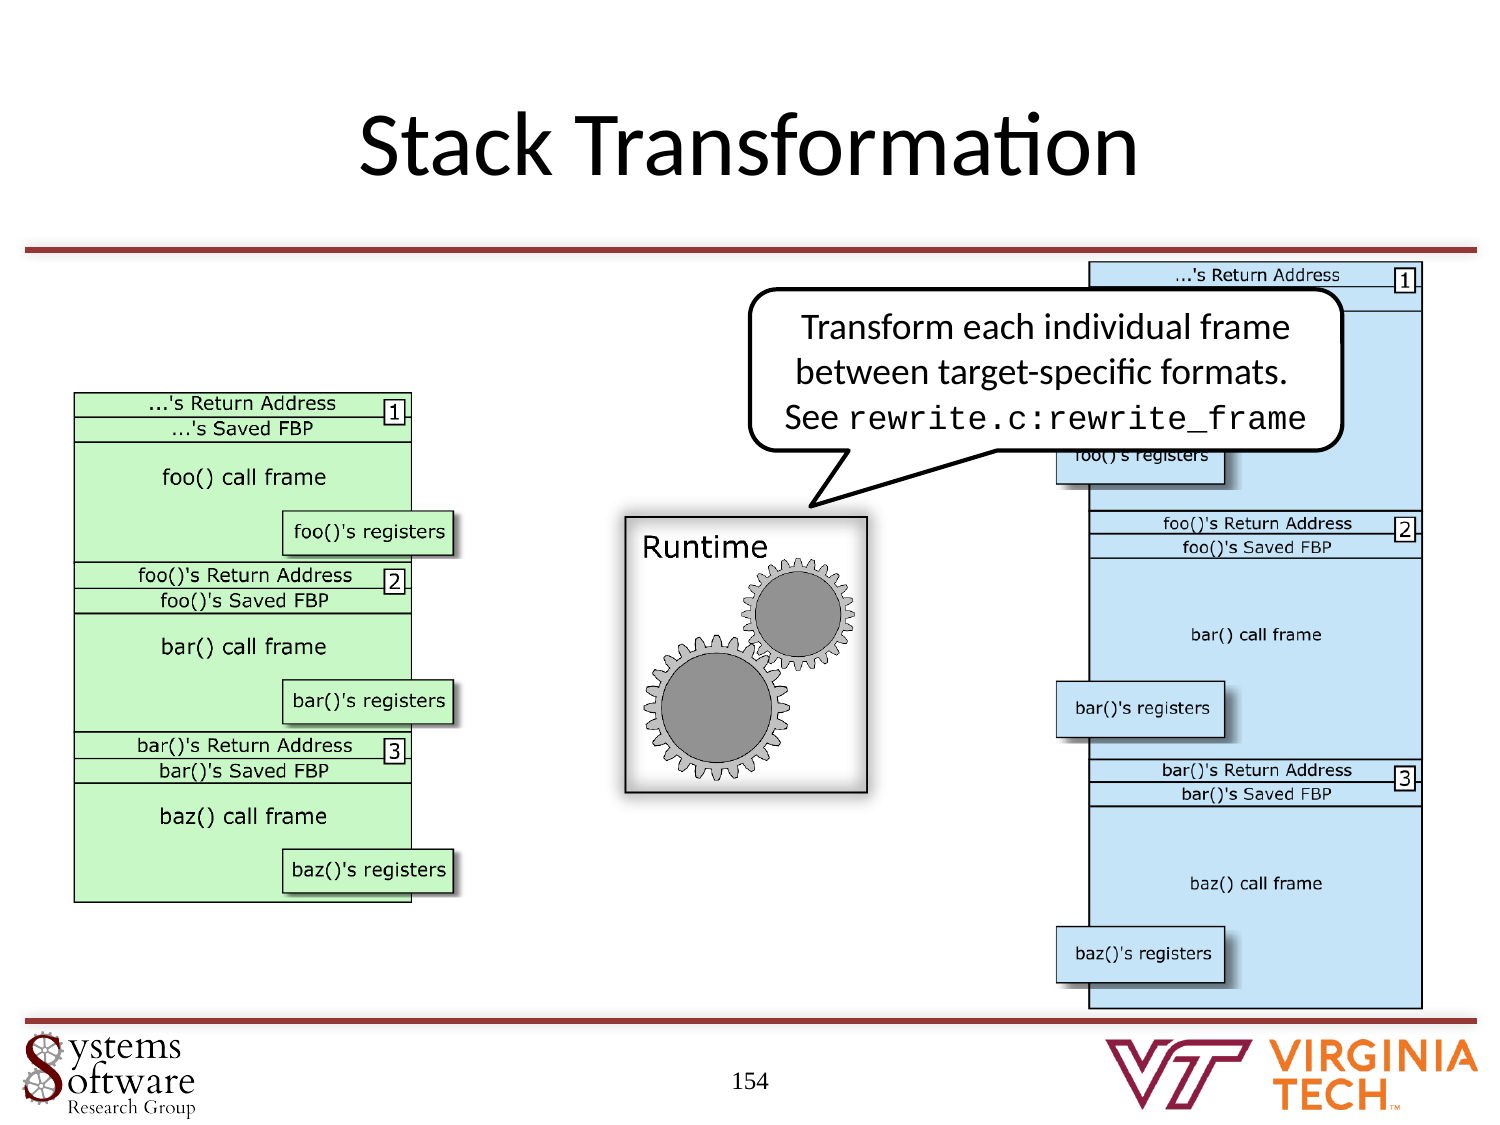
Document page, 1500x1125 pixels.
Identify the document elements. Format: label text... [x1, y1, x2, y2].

picture [601, 448, 891, 861]
picture [0, 204, 556, 1119]
picture [1031, 206, 1478, 1110]
text_box Transform each individual frame between target-specific formats. See rewrite.c:rewrite_frame [747, 287, 1026, 484]
title Stack Transformation [75, 45, 1425, 233]
